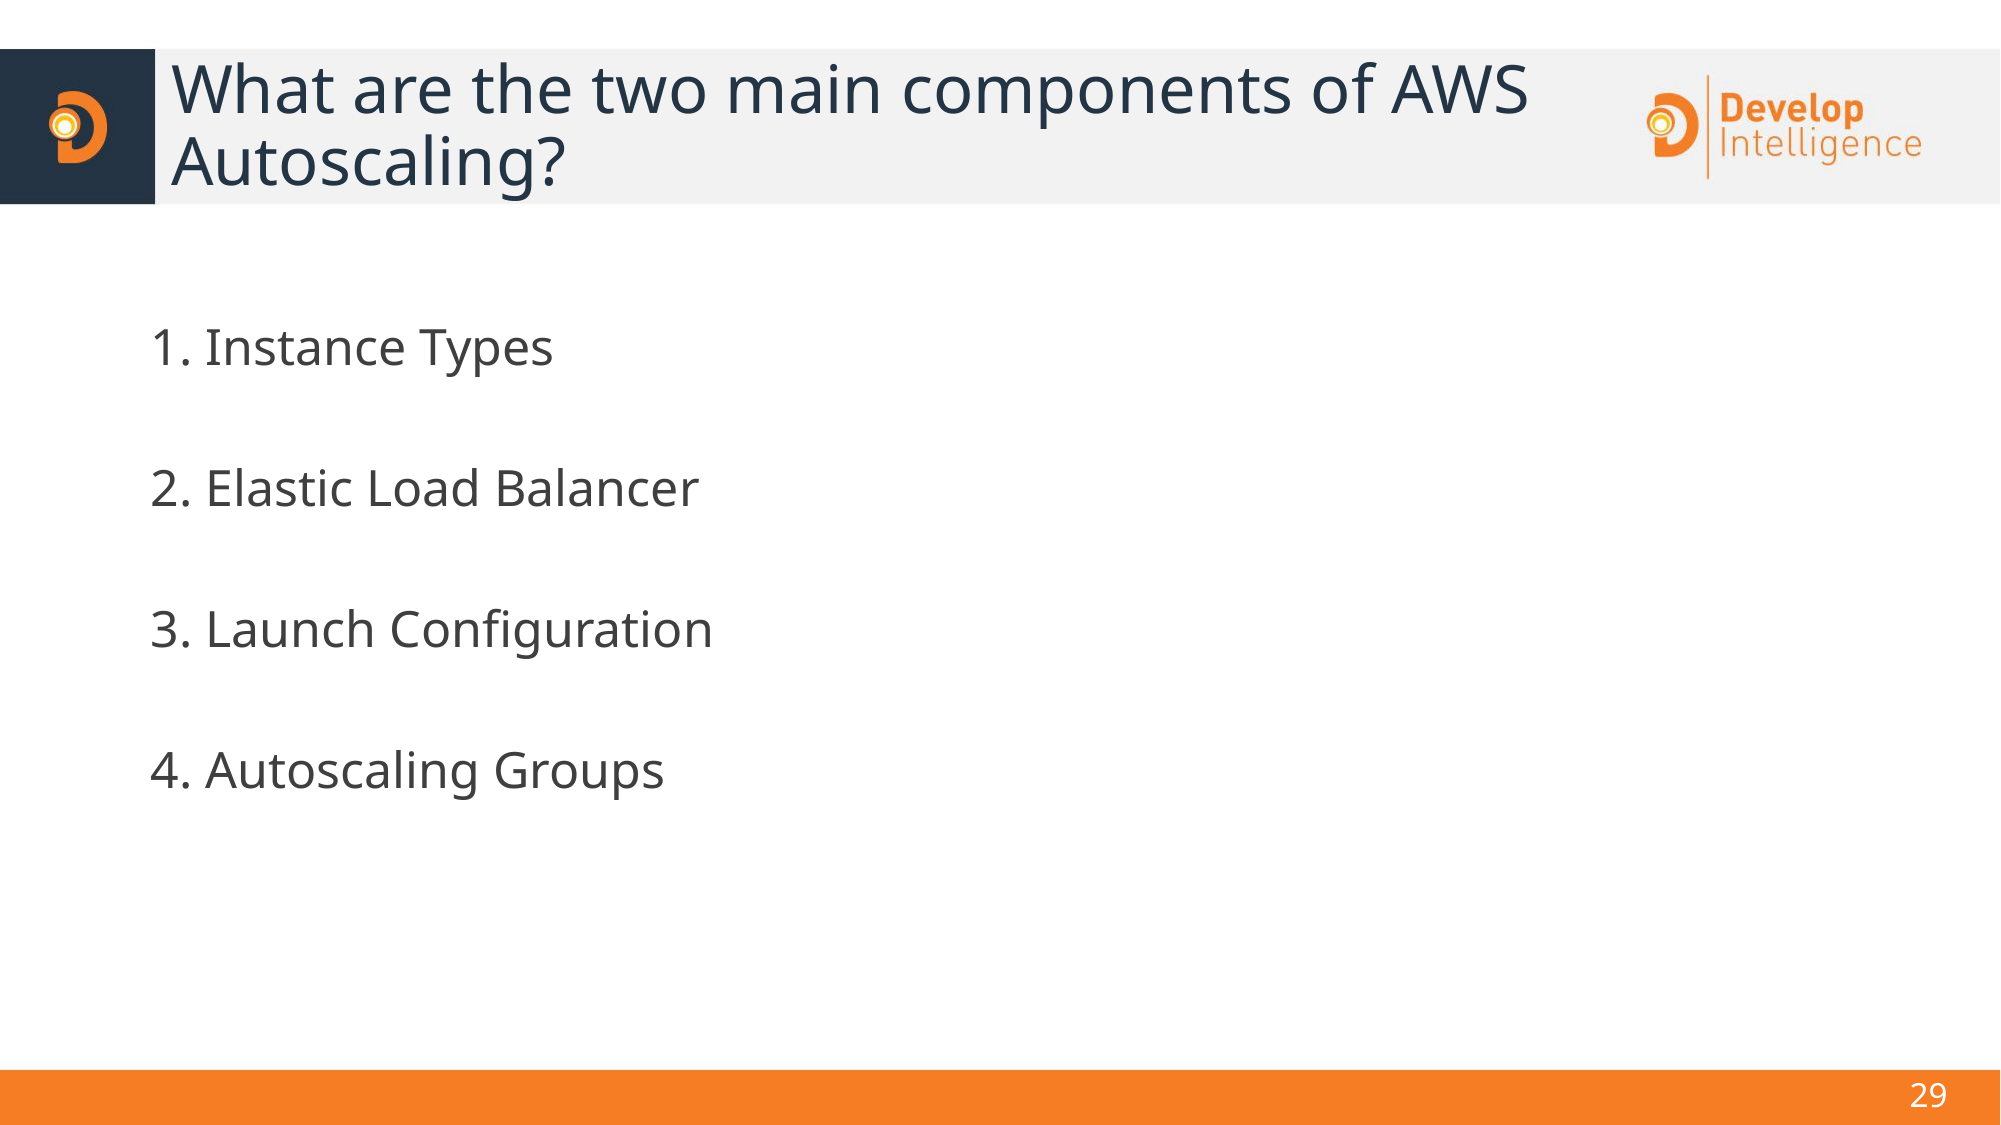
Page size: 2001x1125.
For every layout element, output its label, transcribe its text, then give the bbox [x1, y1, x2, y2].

picture [0, 0, 2001, 1125]
text_box What are the two main components of AWS Autoscaling? [156, 53, 1636, 202]
text_box 1. Instance Types 2. Elastic Load Balancer 3. Launch Configuration 4. Autoscaling Groups [135, 248, 1861, 1016]
text_box <number> [1860, 1072, 1997, 1122]
